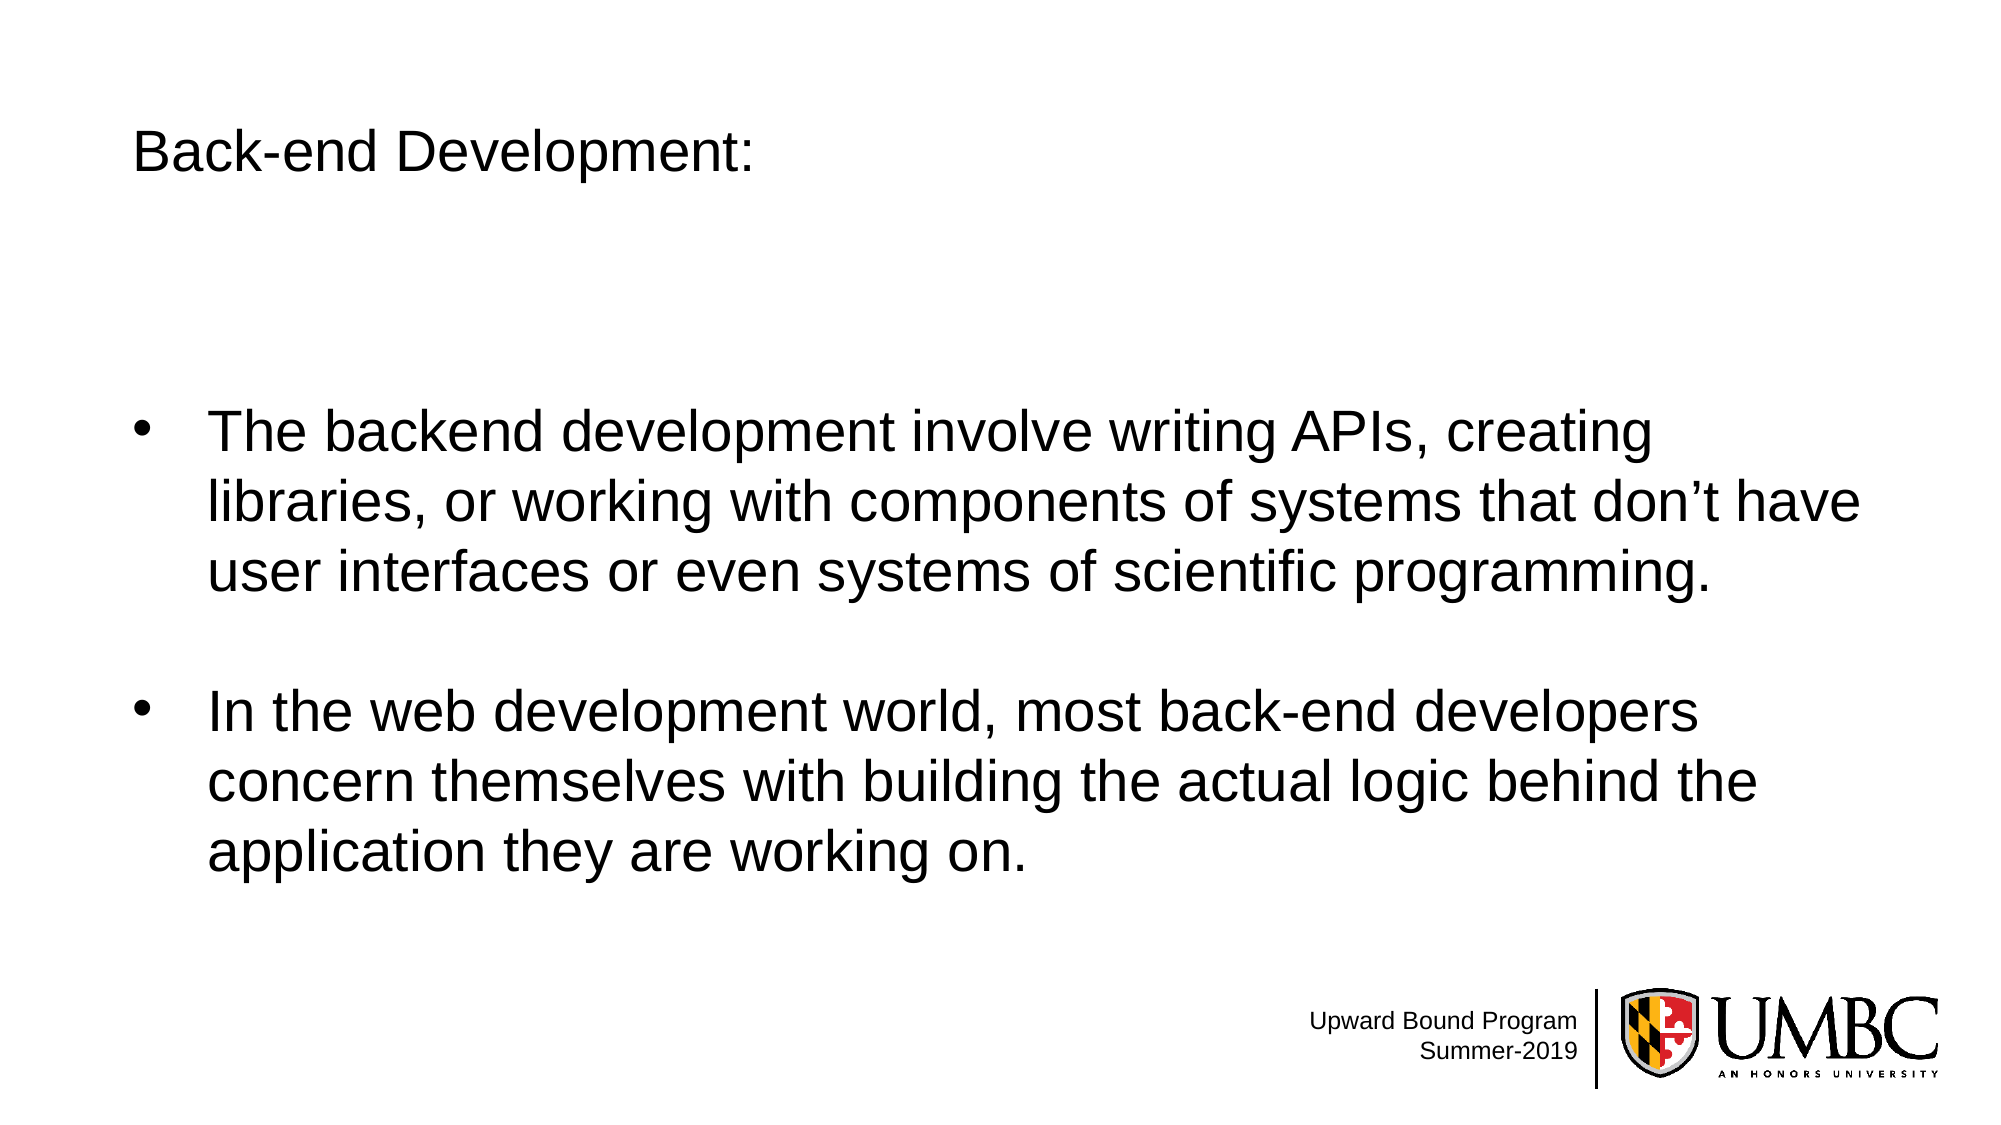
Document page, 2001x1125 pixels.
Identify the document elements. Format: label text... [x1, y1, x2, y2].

text_box Back-end Development: The backend development involve writing APIs, creating libraries, or working with components of systems that don’t have user interfaces or even systems of scientific programming. In the web development world, most back-end developers concern themselves with building the actual logic behind the application they are working on. [132, 112, 1891, 883]
picture [1621, 988, 1938, 1078]
text_box Upward Bound Program Summer-2019 [1293, 997, 1594, 1072]
